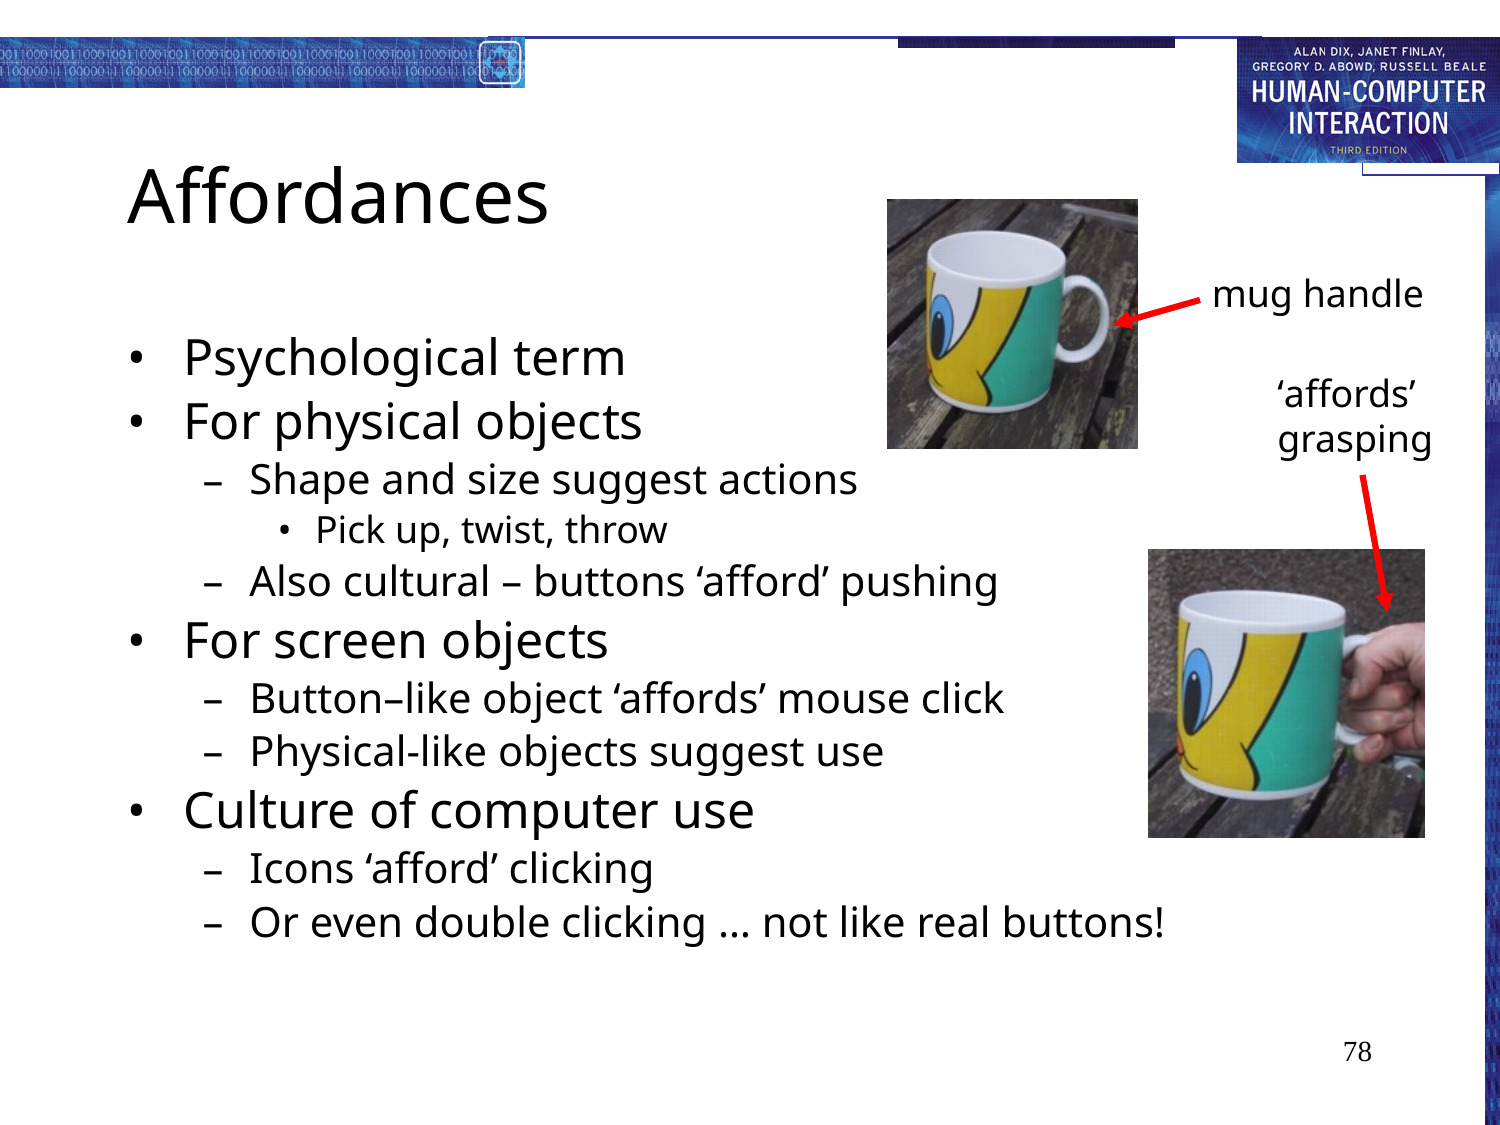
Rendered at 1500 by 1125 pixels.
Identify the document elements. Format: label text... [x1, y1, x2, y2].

text_box 78 [1074, 1024, 1388, 1100]
title Affordances [112, 99, 1238, 288]
picture [1485, 176, 1500, 1125]
picture [1237, 37, 1500, 163]
list Psychological term For physical objects Shape and size suggest actions Pick up, twist, throw Also cultural – buttons ‘afford’ pushing For screen objects Button–like object ‘affords’ mouse click Physical-like objects suggest use Culture of computer use Icons ‘afford’ clicking Or even double clicking … not like real buttons! [112, 324, 1388, 1000]
picture [898, 37, 1175, 48]
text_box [887, 199, 1451, 449]
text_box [1147, 362, 1456, 838]
picture [0, 37, 525, 88]
